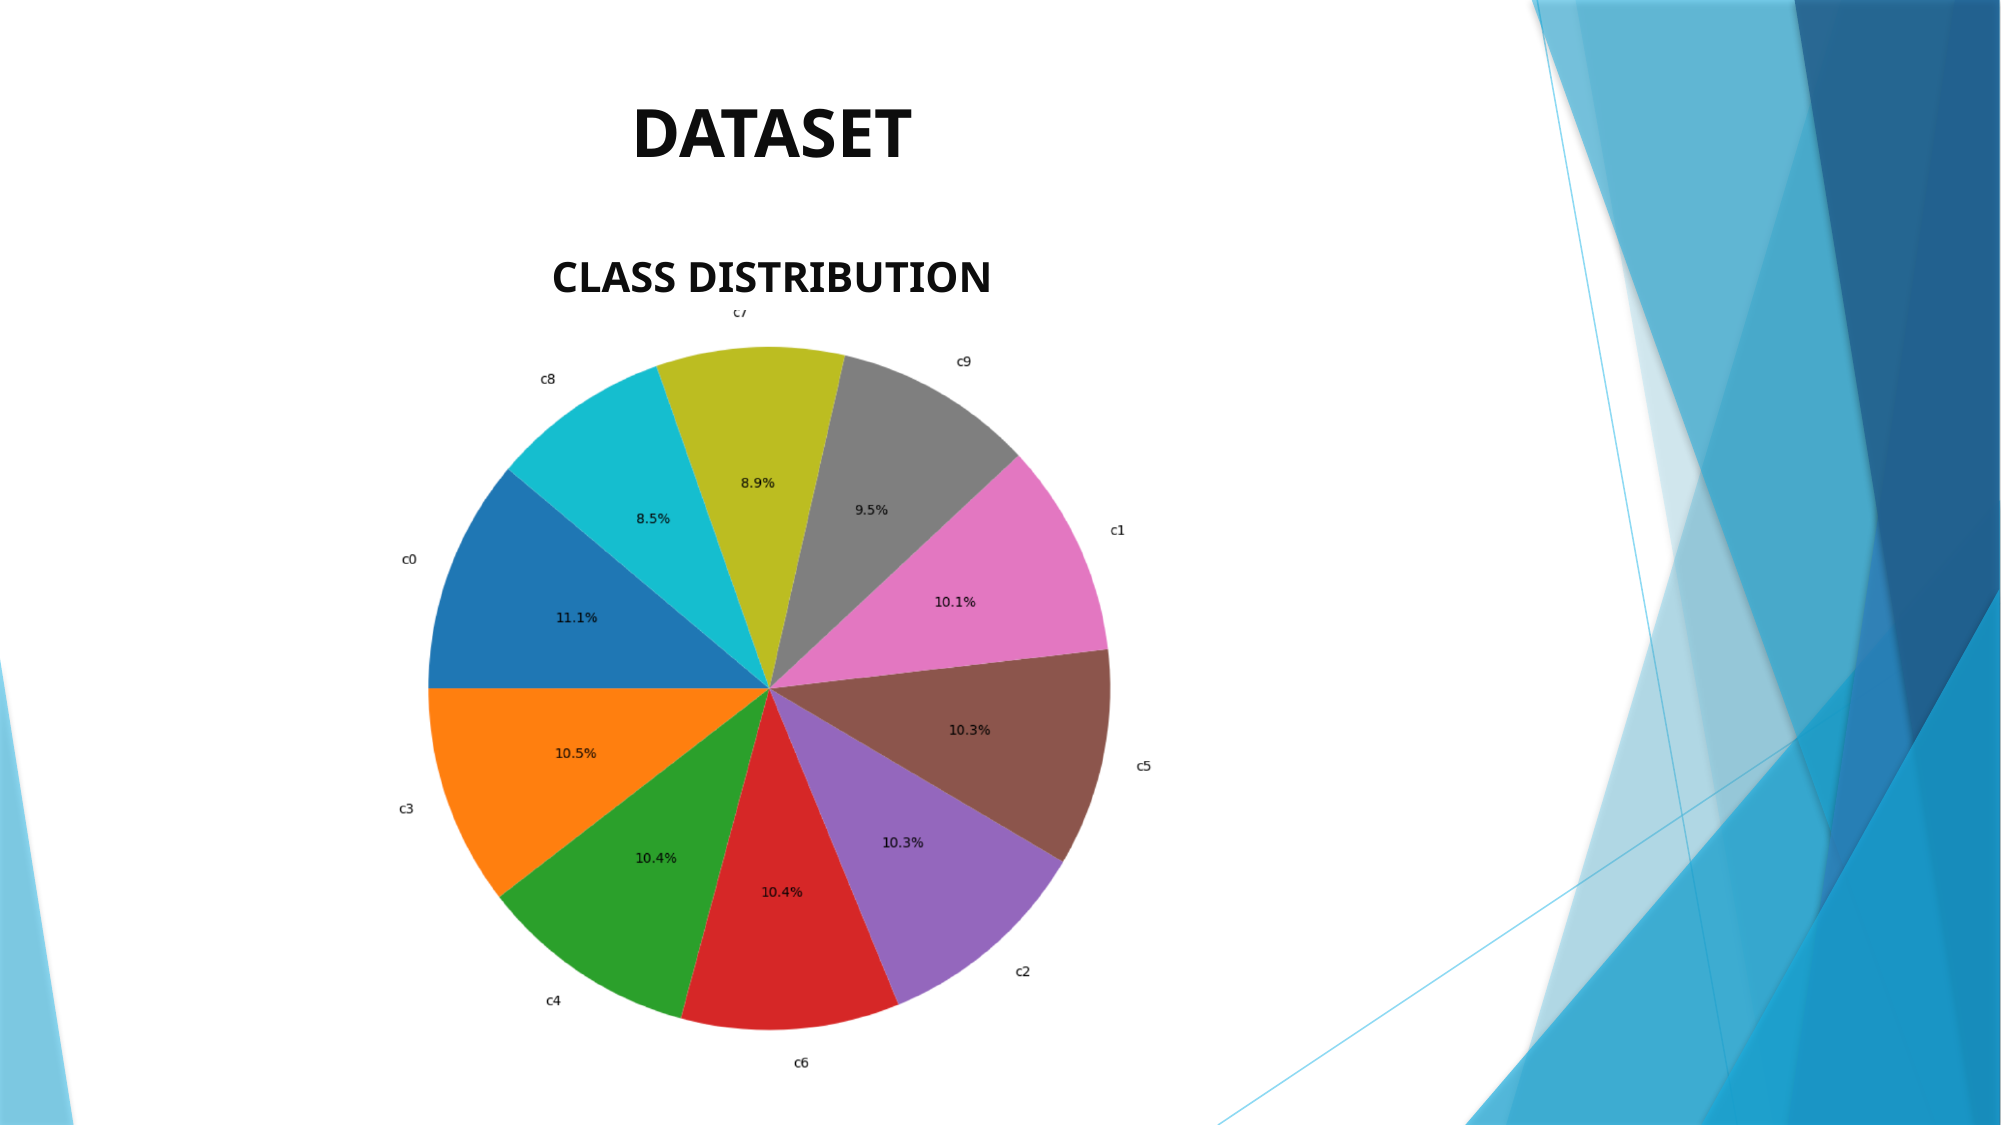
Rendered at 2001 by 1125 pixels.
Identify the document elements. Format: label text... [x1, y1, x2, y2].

picture [360, 310, 1184, 1091]
text_box DATASET CLASS DISTRIBUTION [107, 83, 1438, 309]
